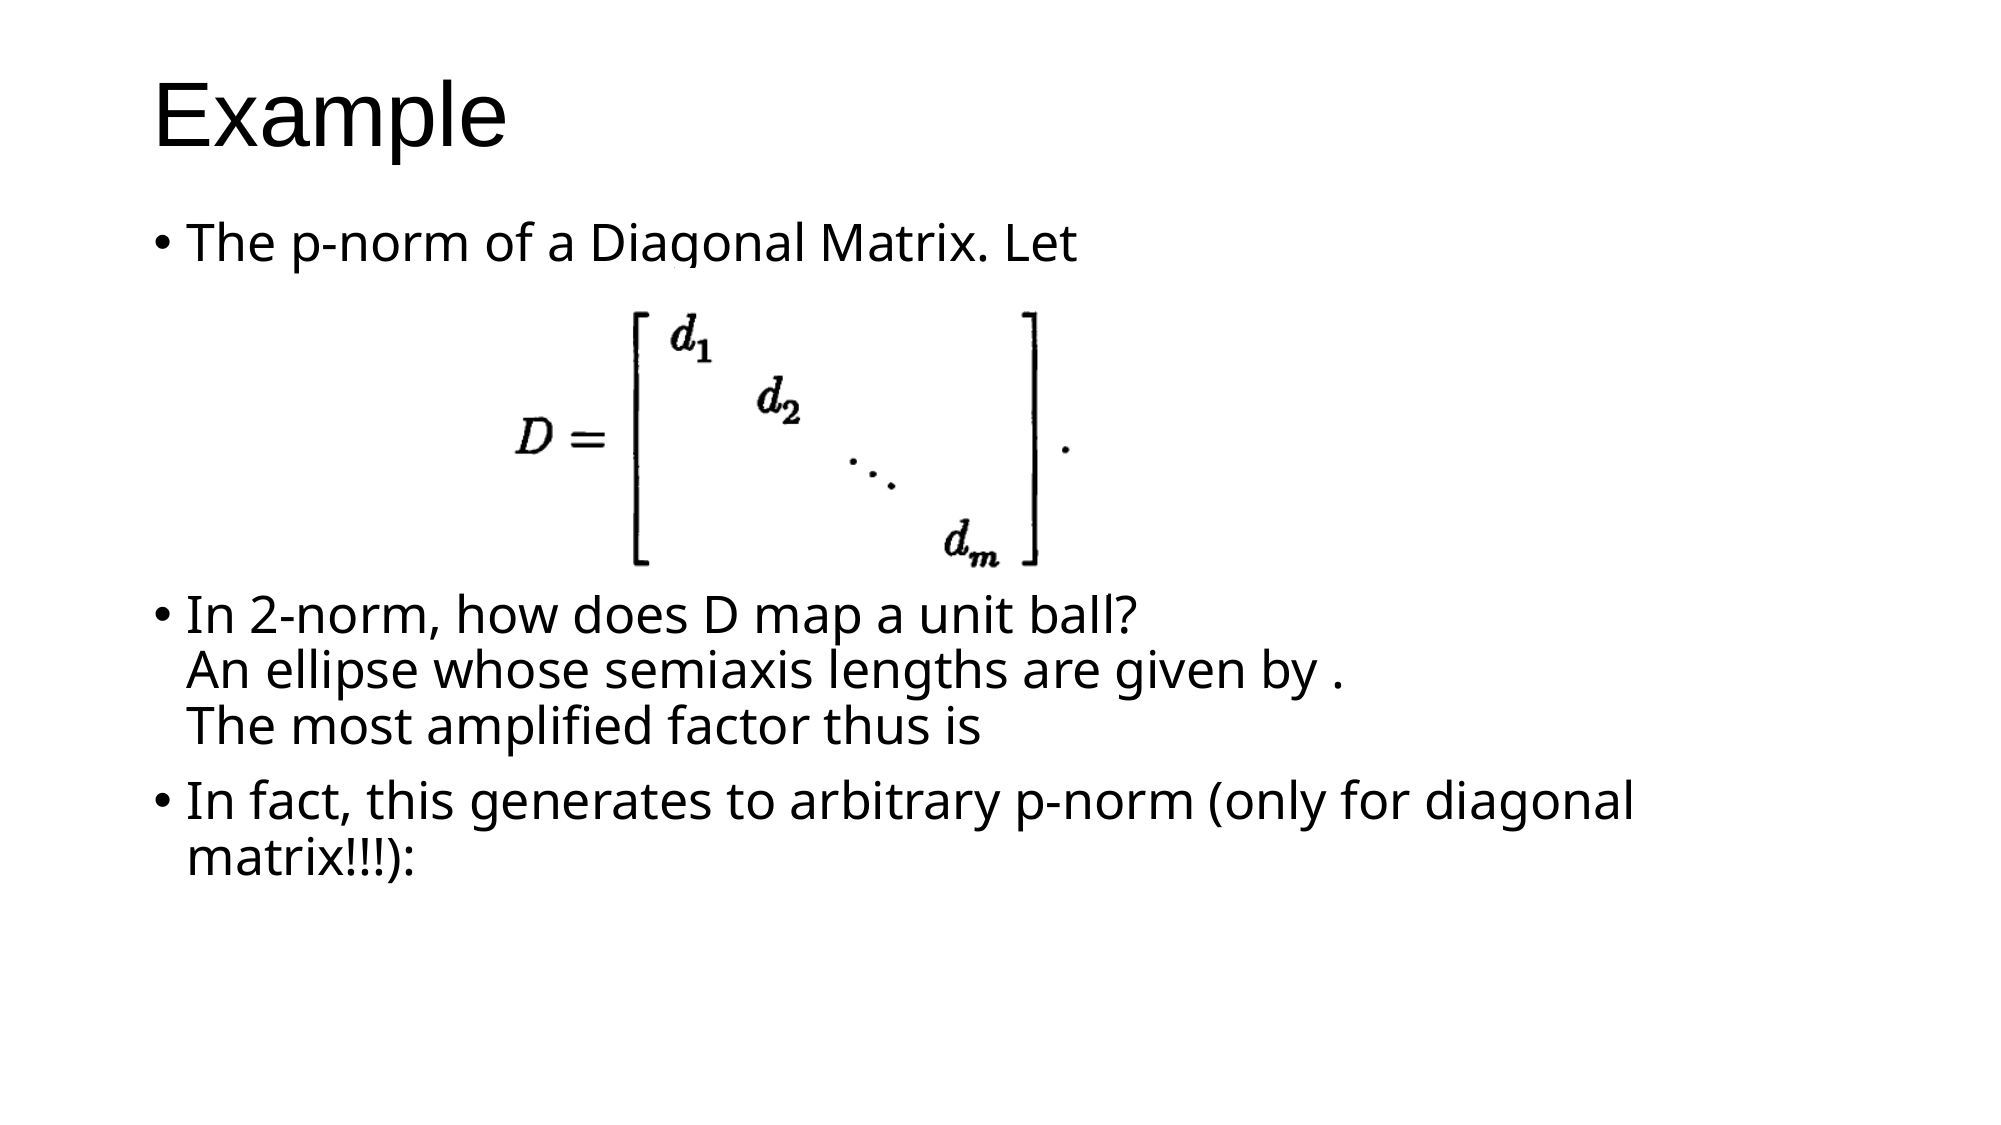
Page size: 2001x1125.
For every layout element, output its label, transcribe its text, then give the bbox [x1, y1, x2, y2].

picture [470, 268, 1108, 596]
title Example [137, 59, 1863, 175]
